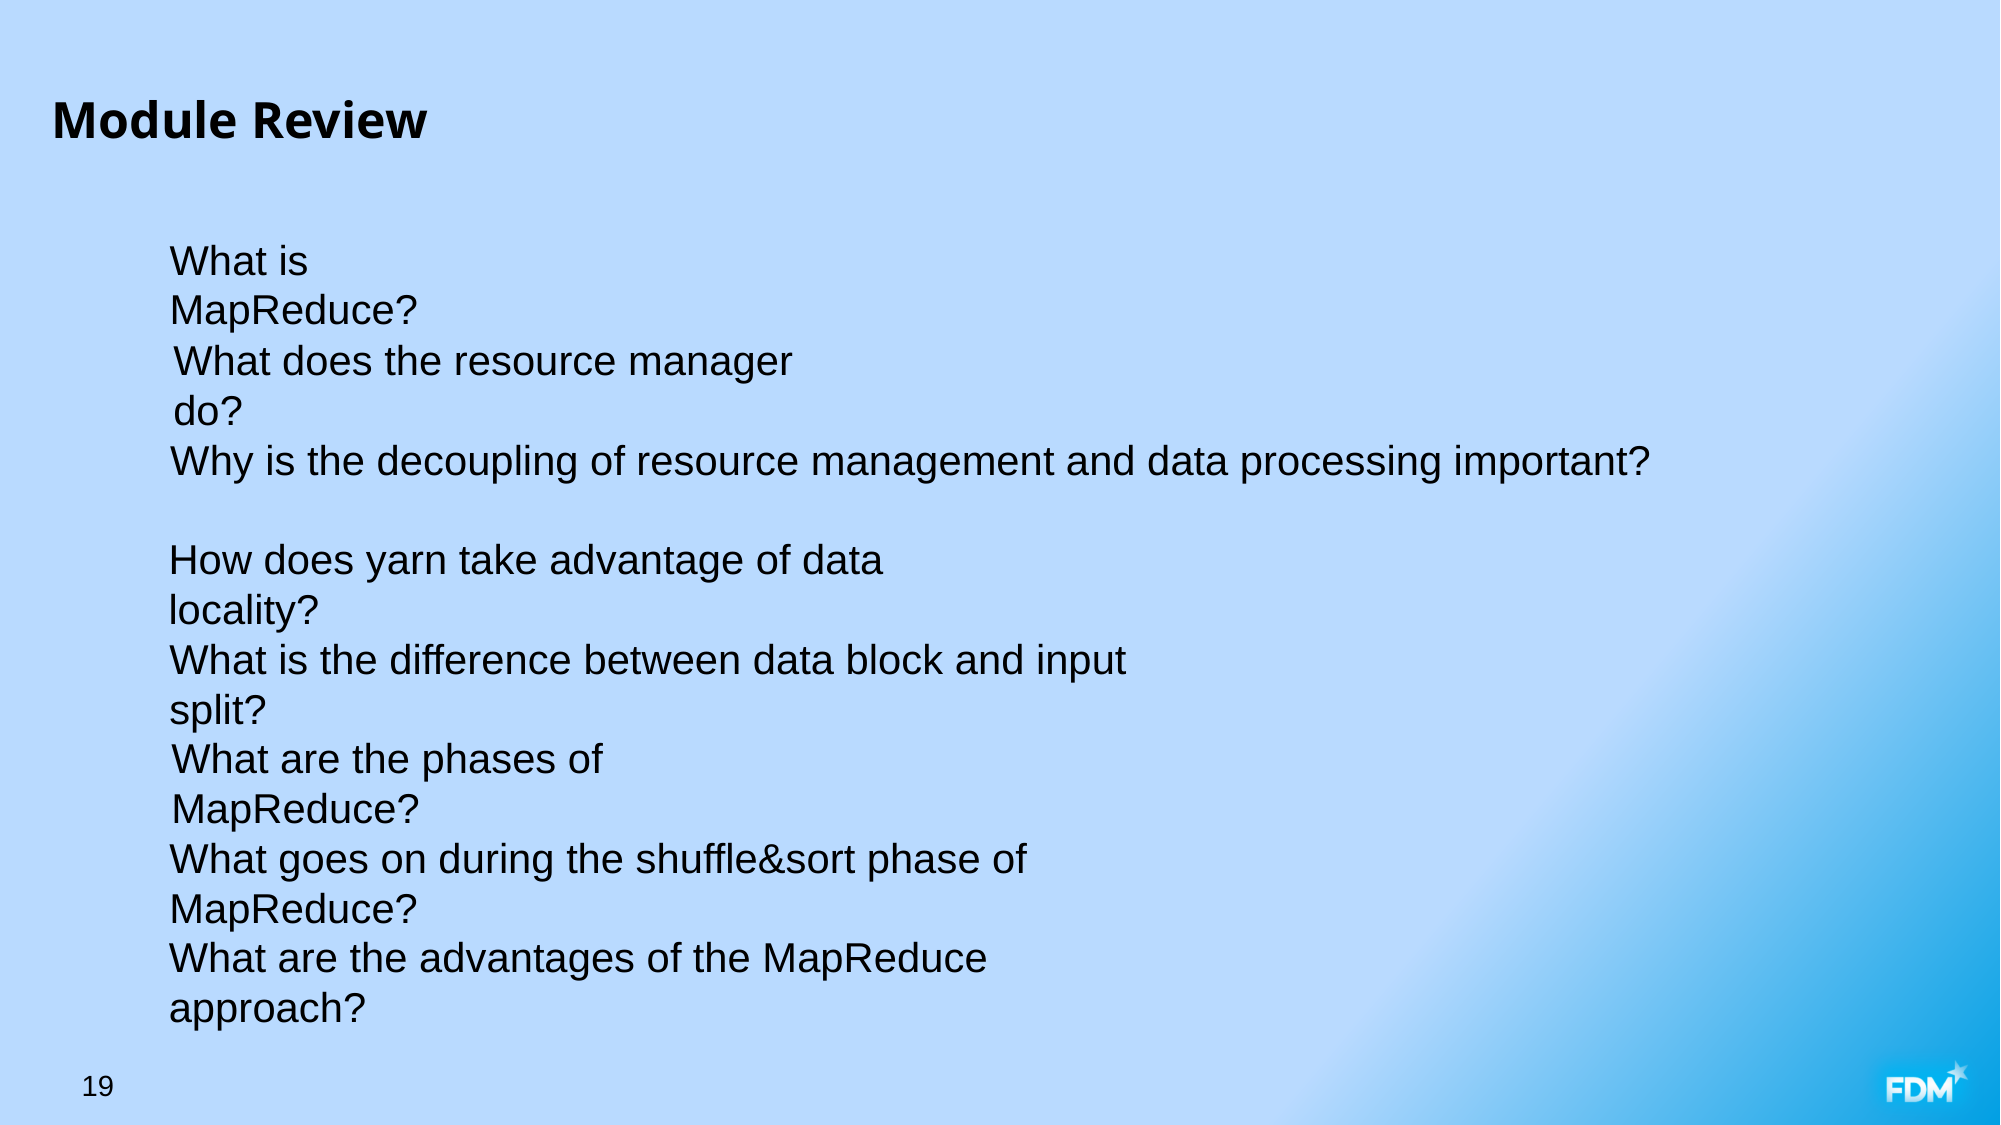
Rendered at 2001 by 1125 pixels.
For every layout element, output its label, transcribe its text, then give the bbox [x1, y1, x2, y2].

text_box What are the phases of MapReduce? [153, 721, 881, 793]
text_box Why is the decoupling of resource management and data processing important? [151, 422, 1681, 495]
text_box What is the difference between data block and input split? [151, 621, 1254, 694]
text_box Module Review [39, 76, 1879, 159]
text_box What are the advantages of the MapReduce approach? [150, 919, 1216, 992]
text_box What is MapReduce? [151, 222, 587, 295]
text_box How does yarn take advantage of data locality? [150, 522, 1064, 594]
slide_number 19 [66, 1060, 534, 1110]
picture [1858, 1029, 2000, 1125]
text_box What does the resource manager do? [155, 322, 893, 395]
text_box What goes on during the shuffle&sort phase of MapReduce? [151, 820, 1306, 893]
